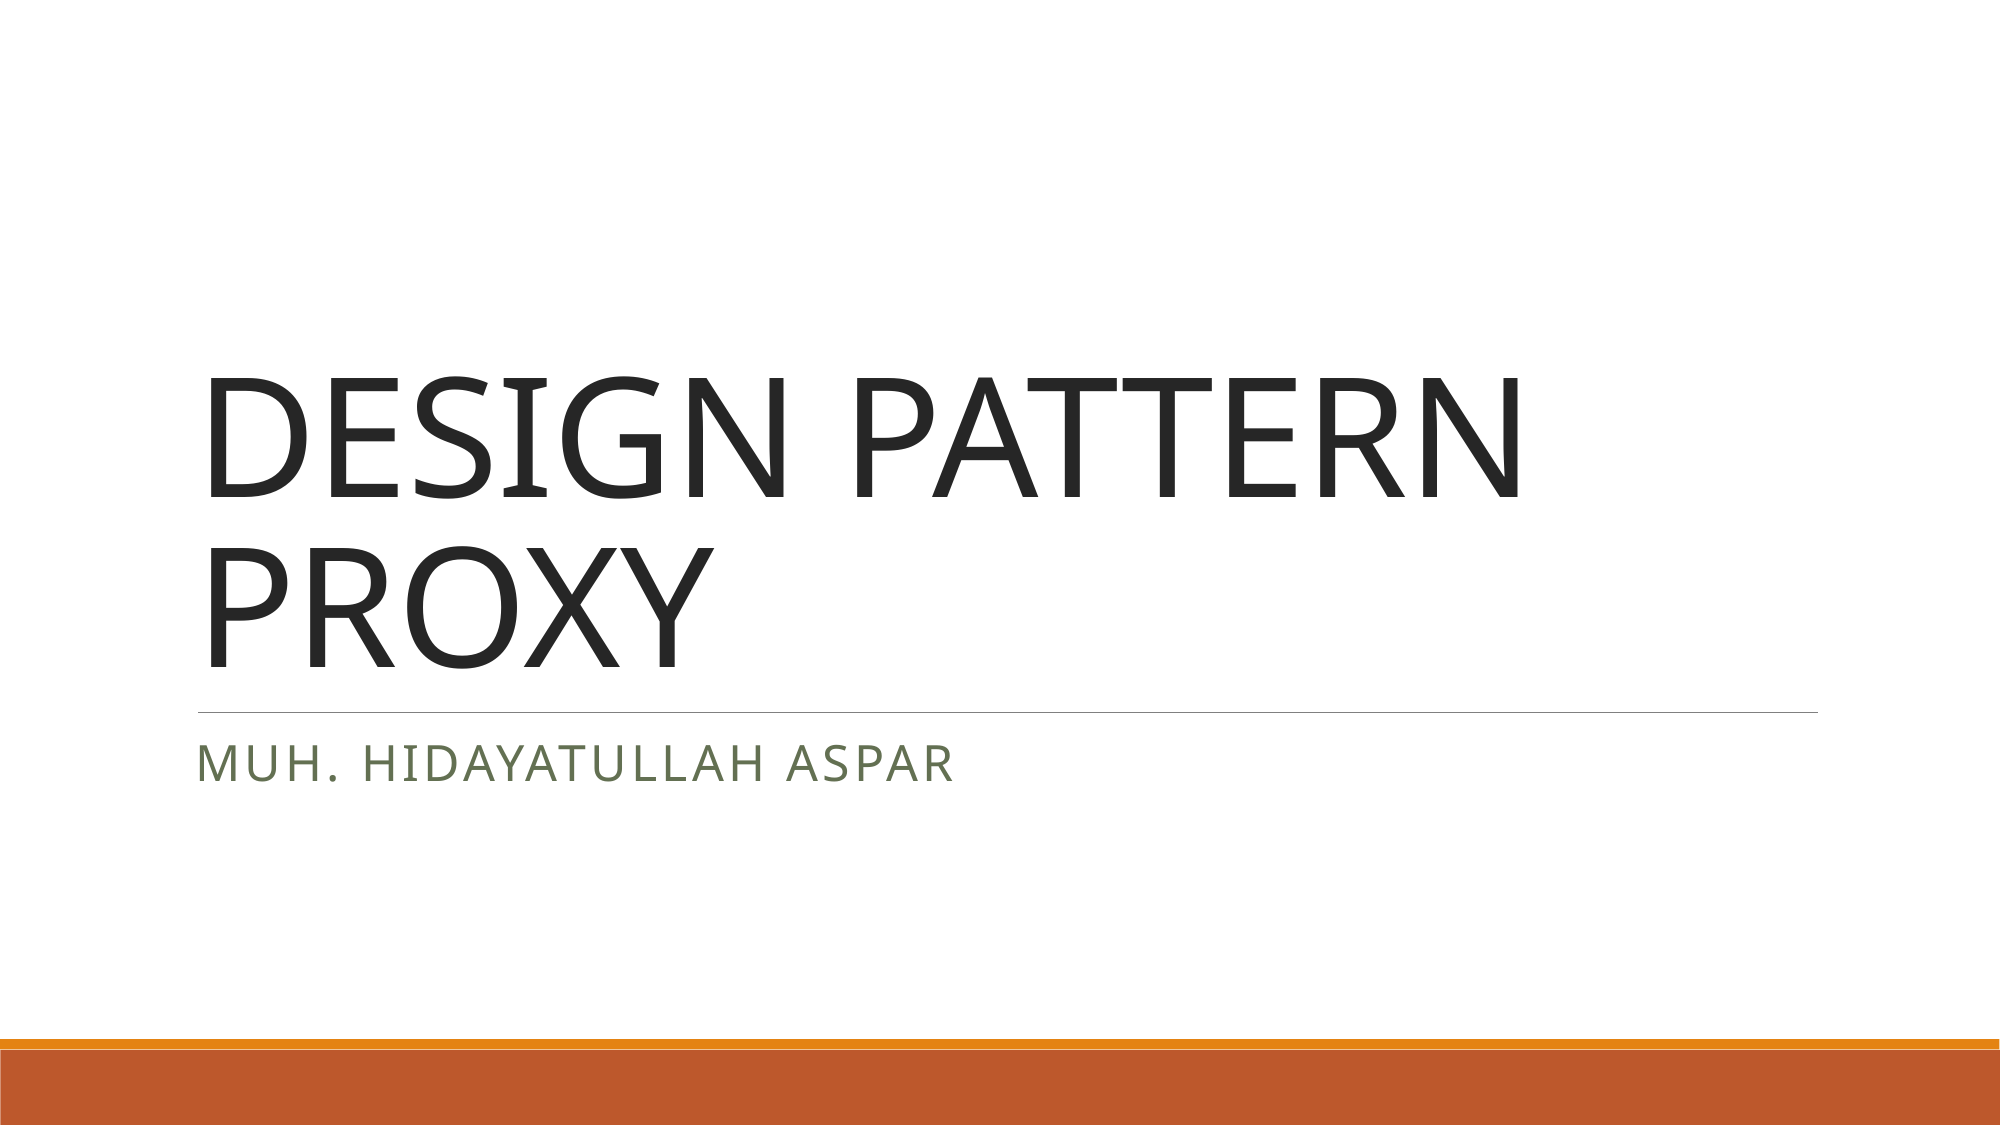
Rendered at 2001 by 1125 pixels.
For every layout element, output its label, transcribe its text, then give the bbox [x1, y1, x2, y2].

subtitle Muh. hidayatullah aspar [180, 730, 1831, 919]
title DESIGN PATTERN PROXY [180, 124, 1830, 710]
